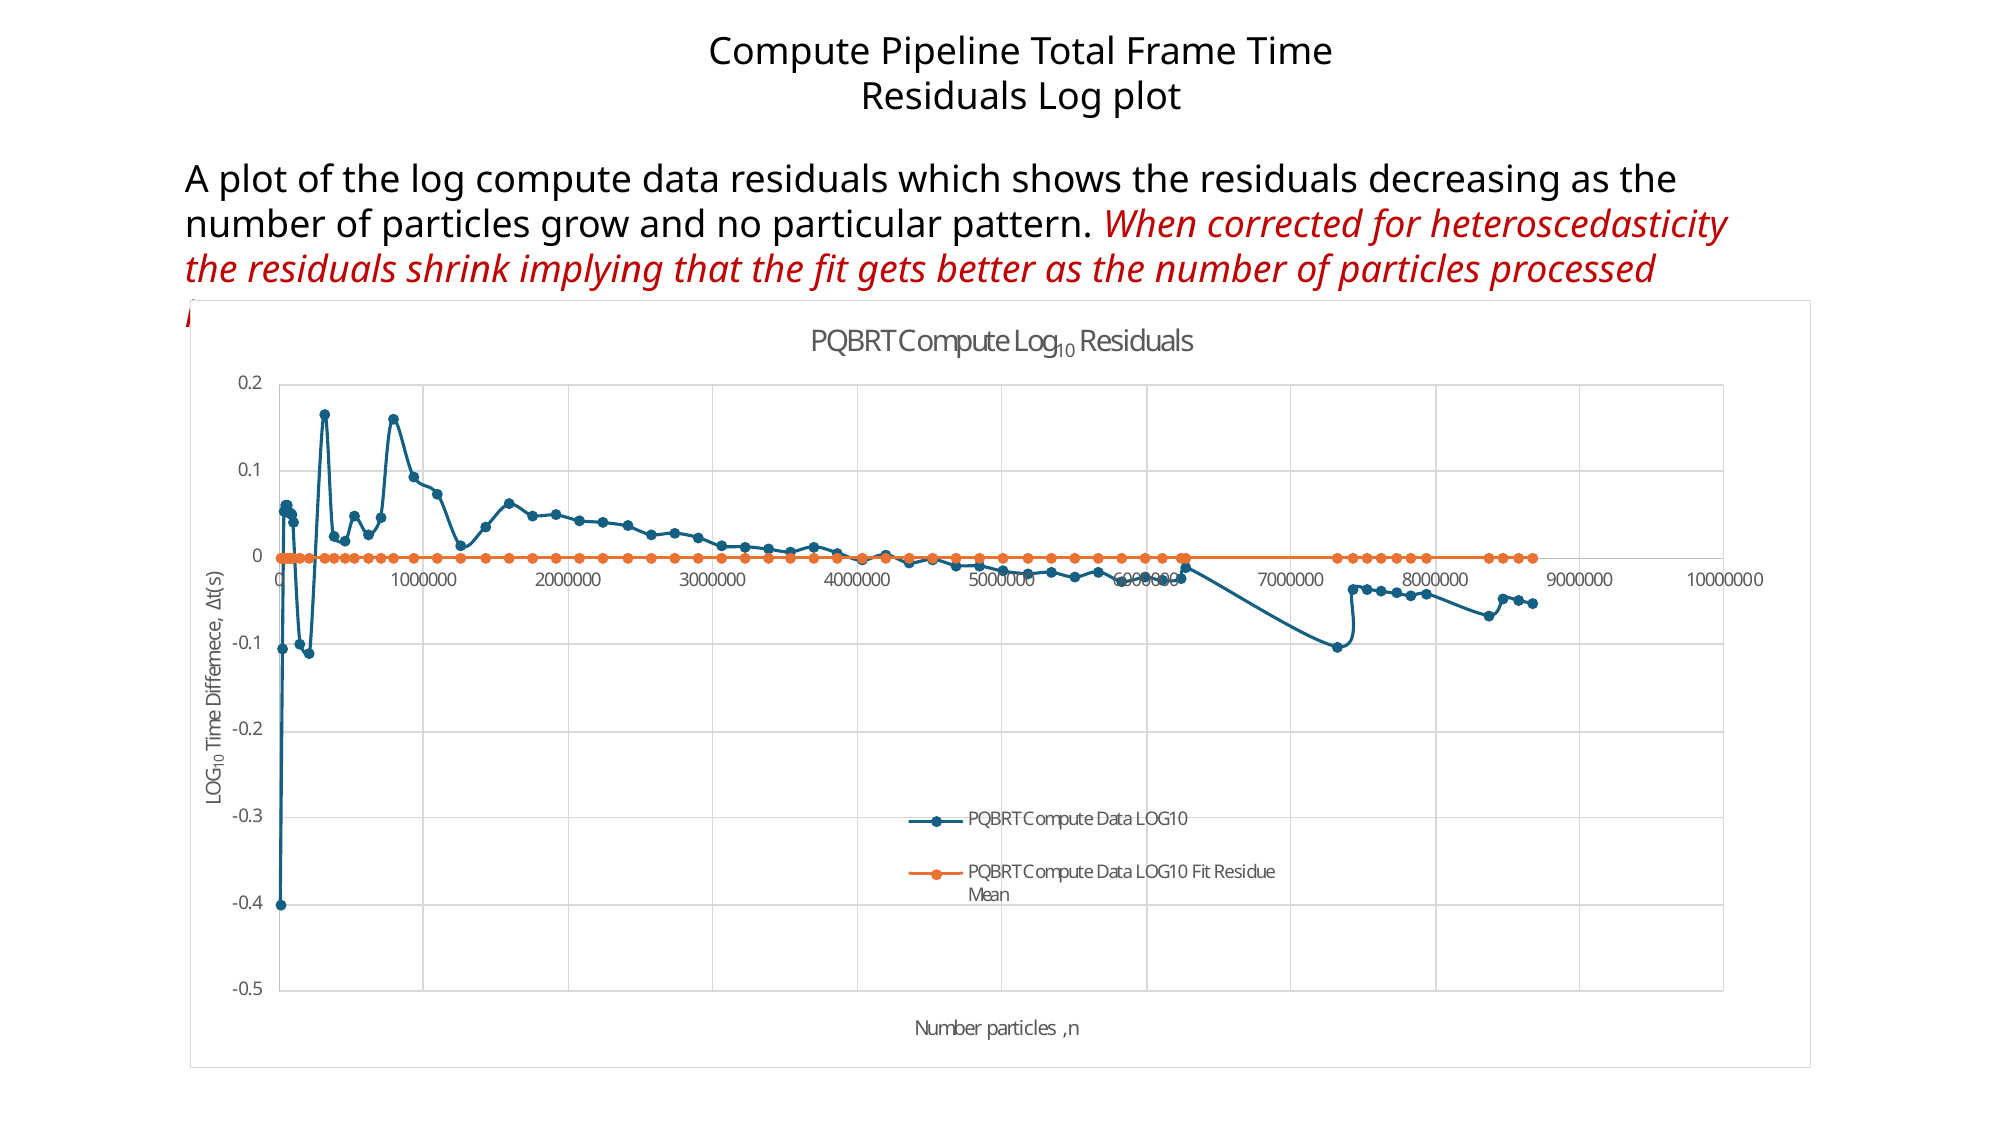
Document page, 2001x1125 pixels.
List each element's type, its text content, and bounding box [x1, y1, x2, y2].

text_box Compute Pipeline Total Frame Time Residuals Log plot [621, 19, 1422, 125]
text_box A plot of the log compute data residuals which shows the residuals decreasing as the number of particles grow and no particular pattern. When corrected for heteroscedasticity the residuals shrink implying that the fit gets better as the number of particles processed increases. [169, 147, 1783, 343]
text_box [188, 298, 1812, 1069]
